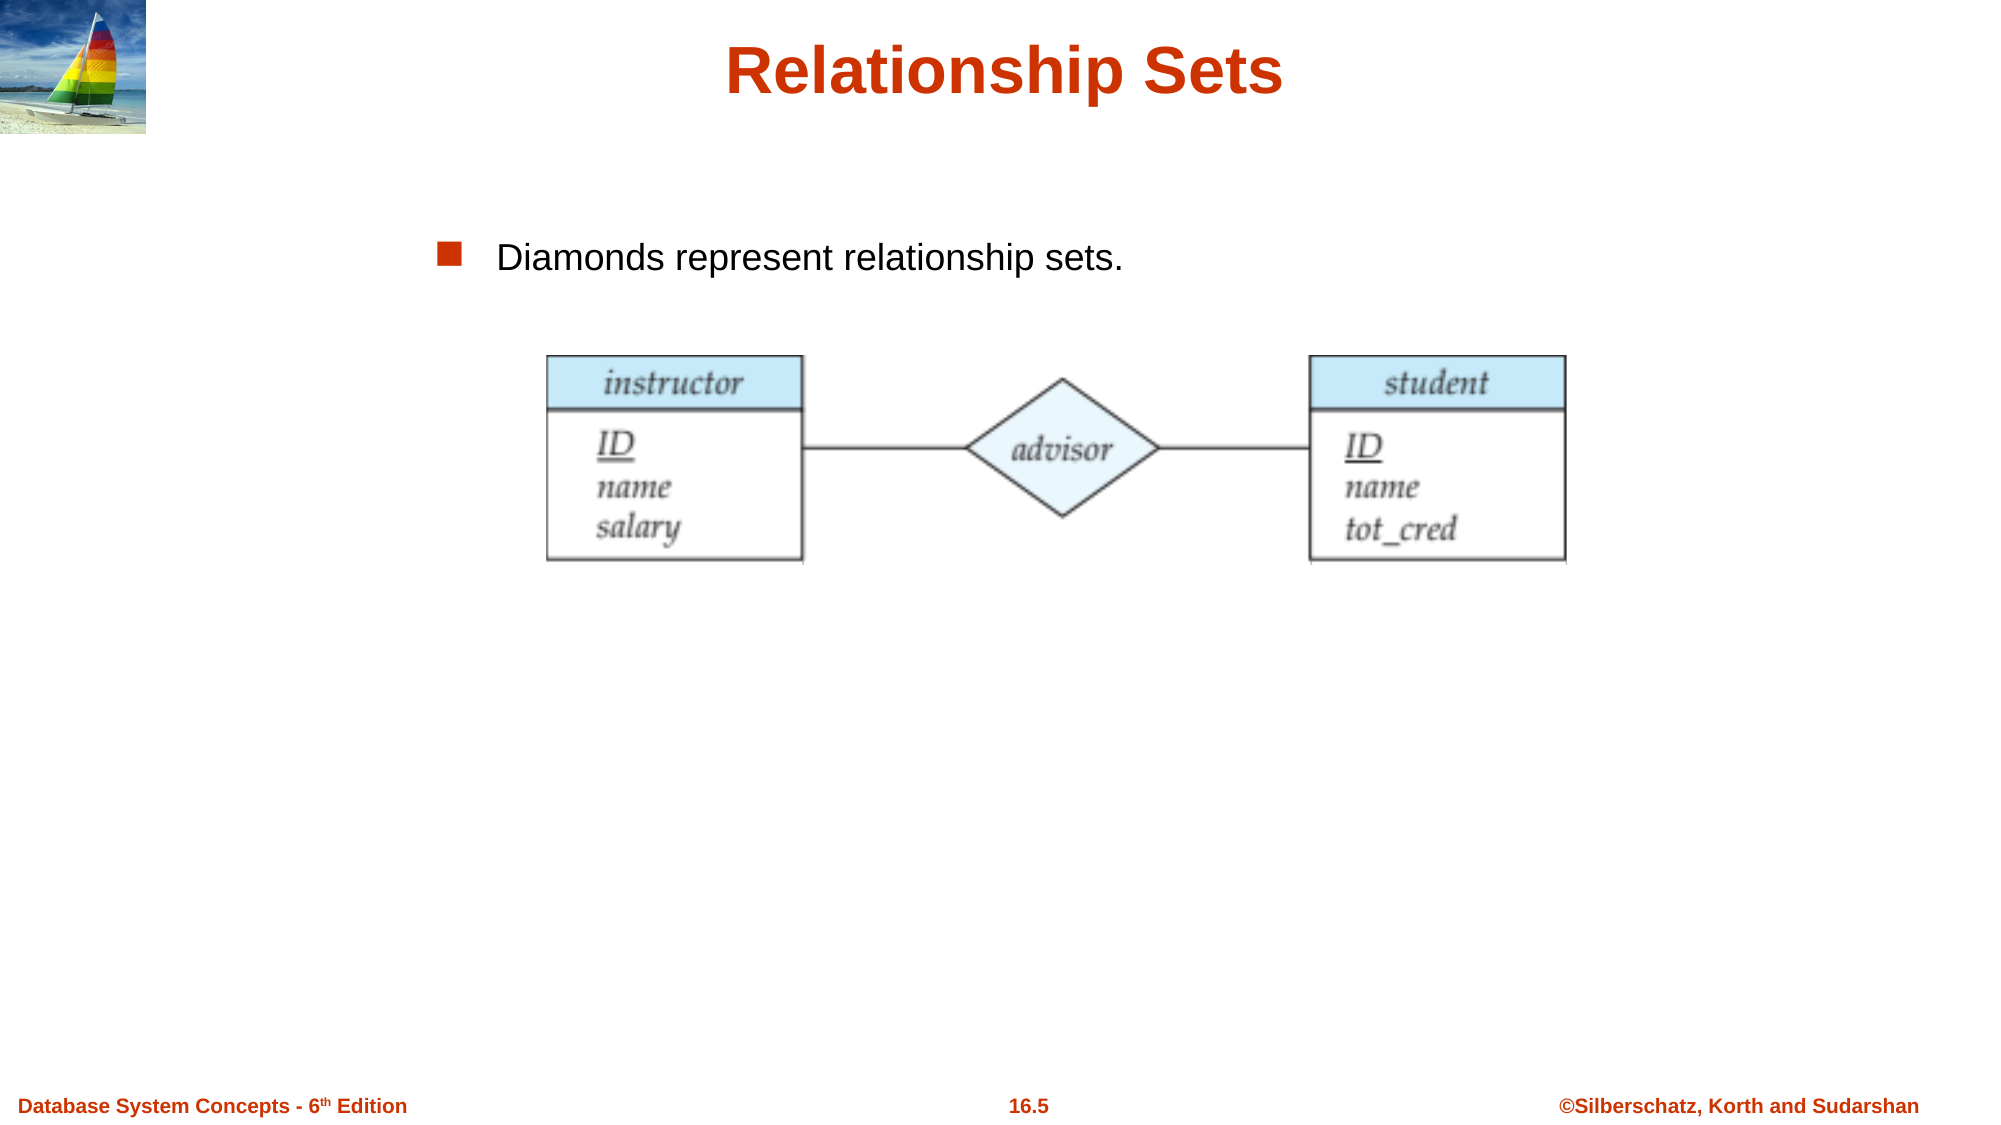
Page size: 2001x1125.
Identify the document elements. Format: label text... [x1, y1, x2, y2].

picture [0, 0, 146, 134]
text_box Diamonds represent relationship sets. [425, 225, 1551, 358]
title Relationship Sets [326, 13, 1684, 115]
picture [546, 355, 1568, 566]
